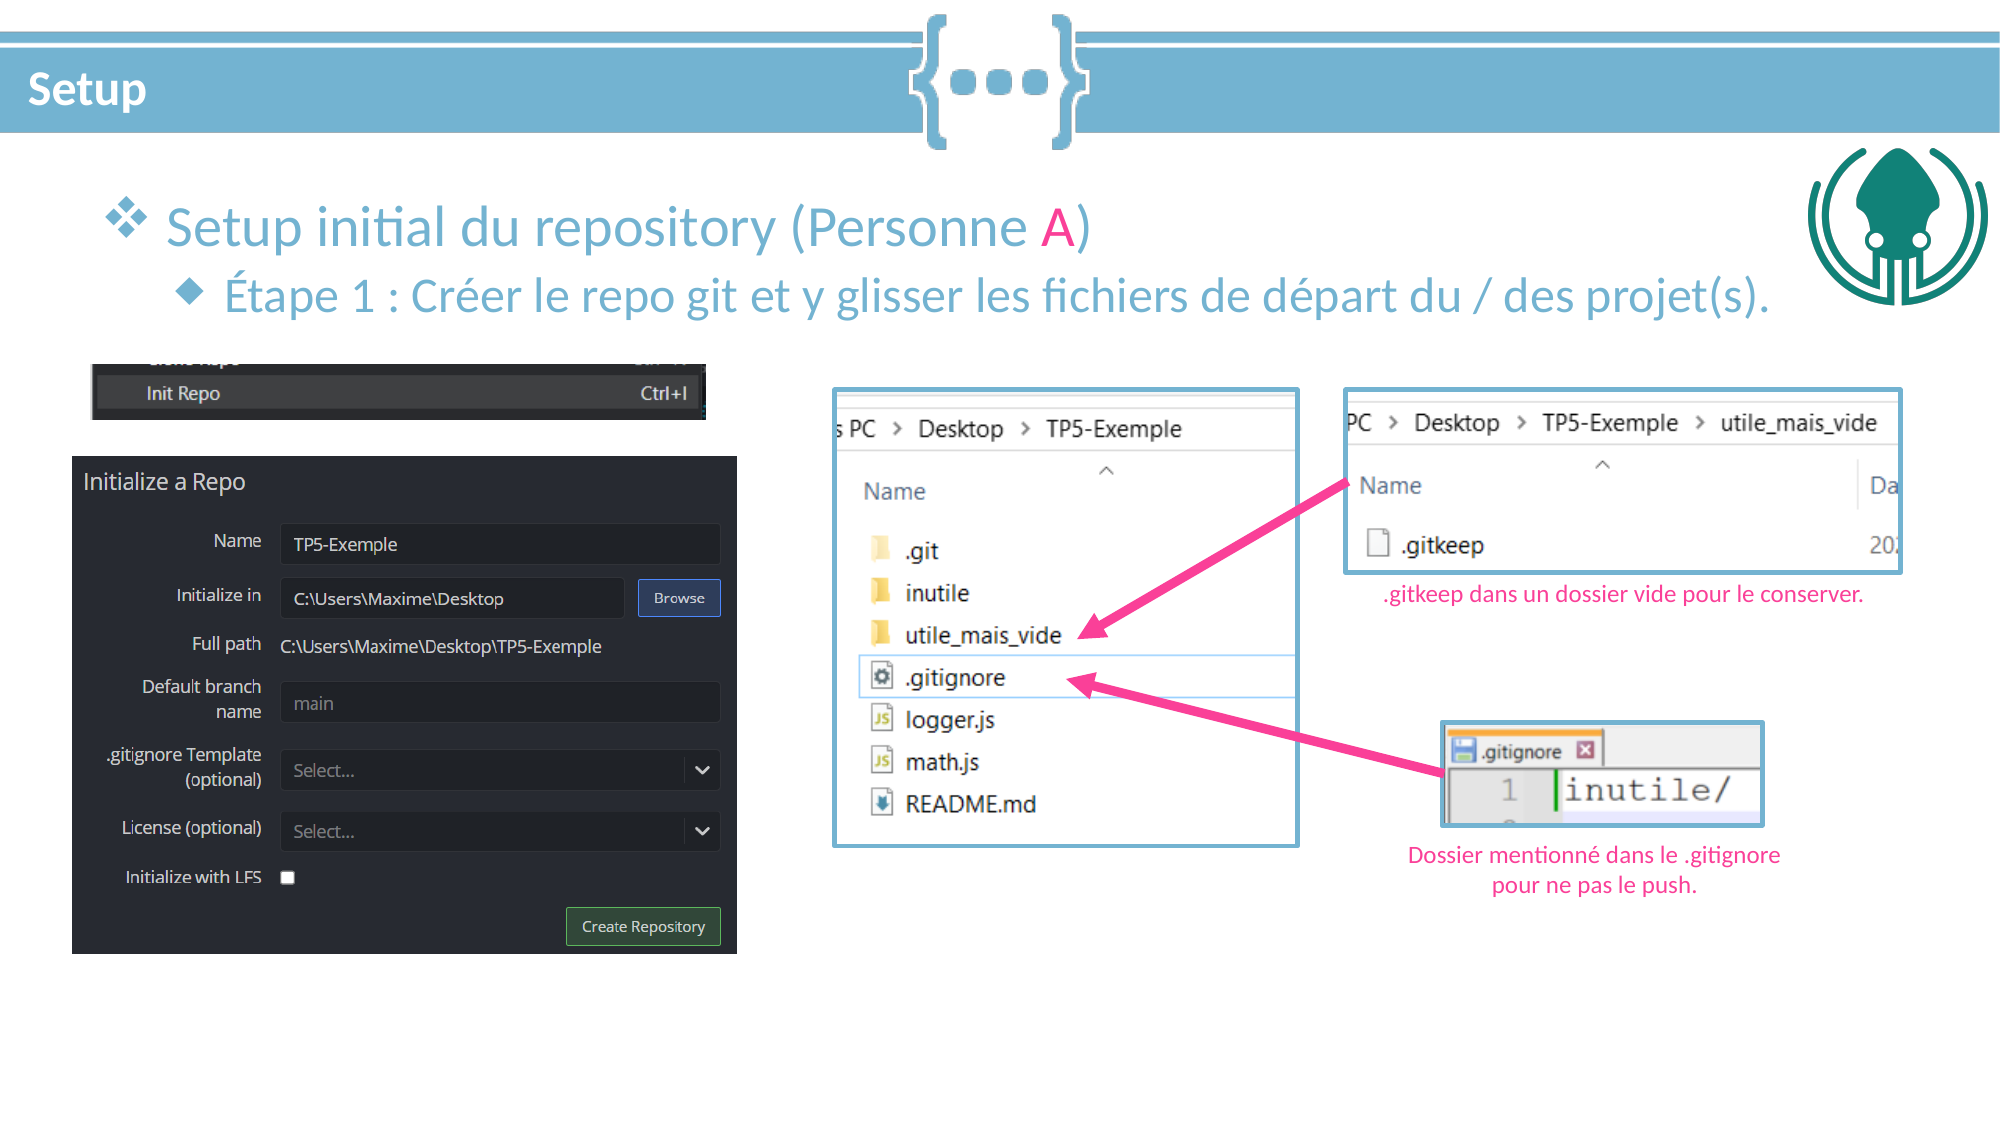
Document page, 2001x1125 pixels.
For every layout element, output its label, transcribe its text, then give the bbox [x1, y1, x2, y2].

picture [90, 364, 706, 420]
picture [1347, 392, 1899, 571]
text_box .gitkeep dans un dossier vide pour le conserver. [1348, 570, 1910, 616]
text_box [1065, 678, 1445, 774]
list Setup initial du repository (Personne A) Étape 1 : Créer le repo git et y glisser les fichiers de départ du / des projet(s). [85, 188, 1910, 1014]
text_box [1076, 481, 1348, 640]
title Setup [12, 58, 913, 120]
picture [1444, 724, 1760, 823]
picture [0, 4, 2000, 306]
picture [72, 456, 737, 954]
picture [837, 392, 1295, 844]
text_box Dossier mentionné dans le .gitignore pour ne pas le push. [1385, 830, 1804, 906]
